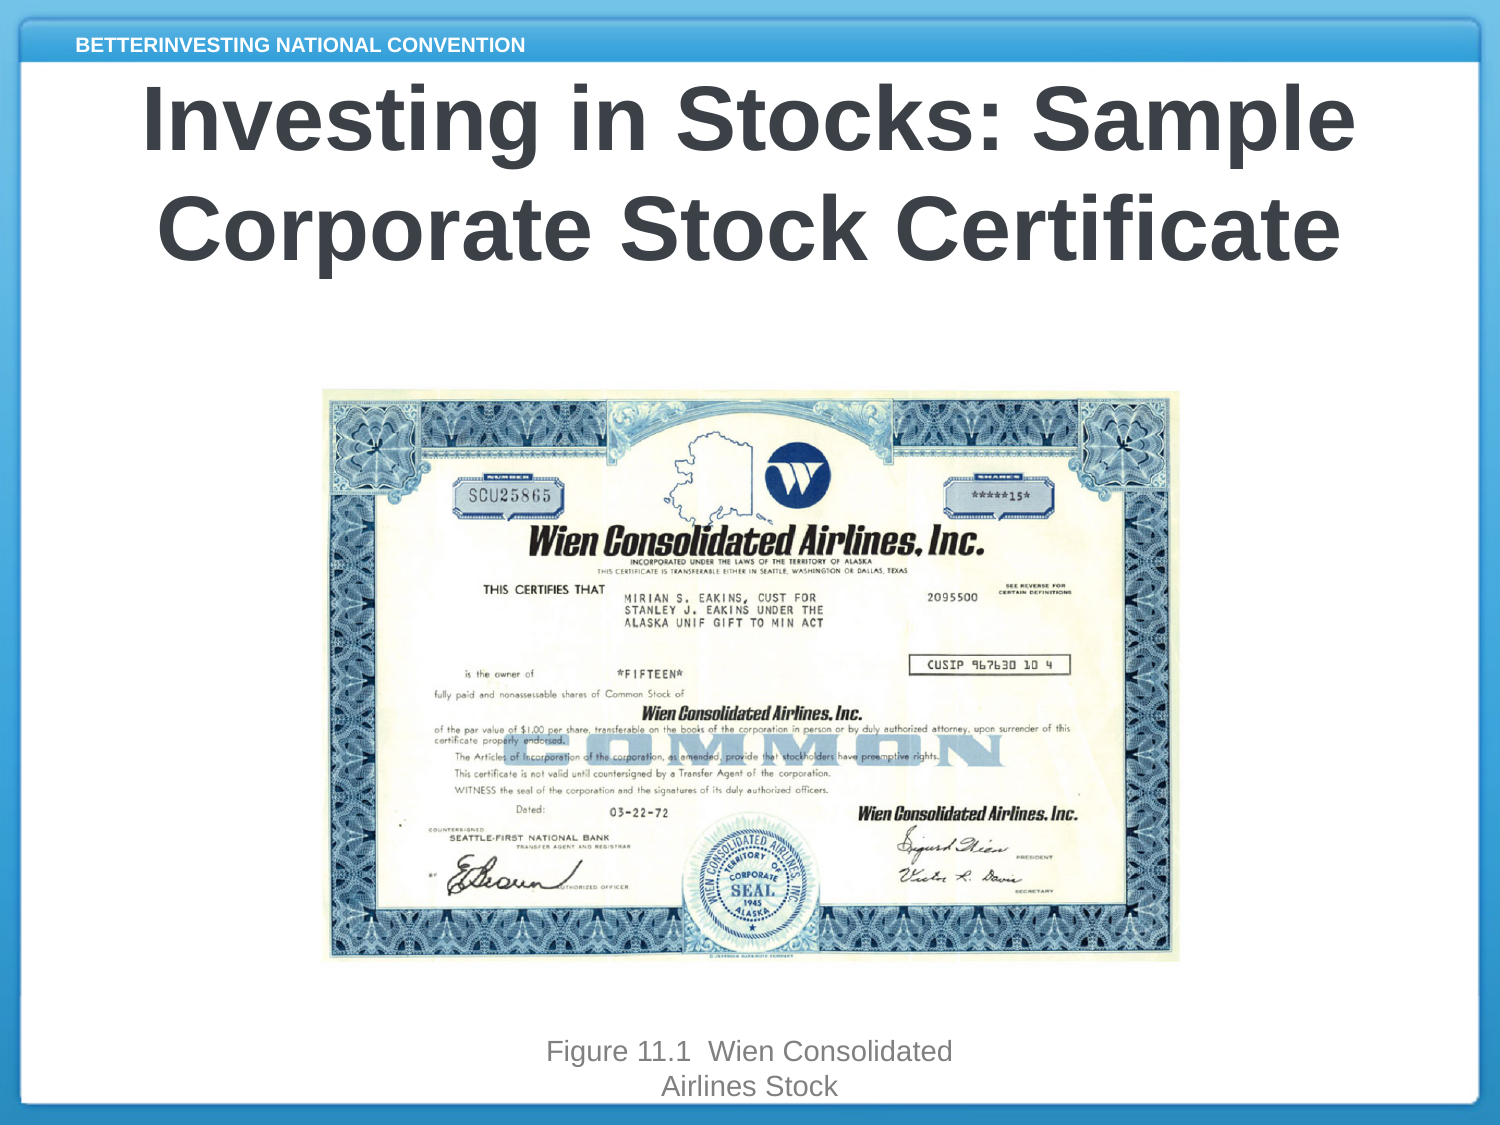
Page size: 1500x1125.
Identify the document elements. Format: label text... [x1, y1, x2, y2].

title Investing in Stocks: Sample Corporate Stock Certificate [75, 75, 1425, 263]
picture [0, 0, 1500, 1125]
footer Figure 11.1 Wien Consolidated Airlines Stock [512, 1024, 988, 1103]
